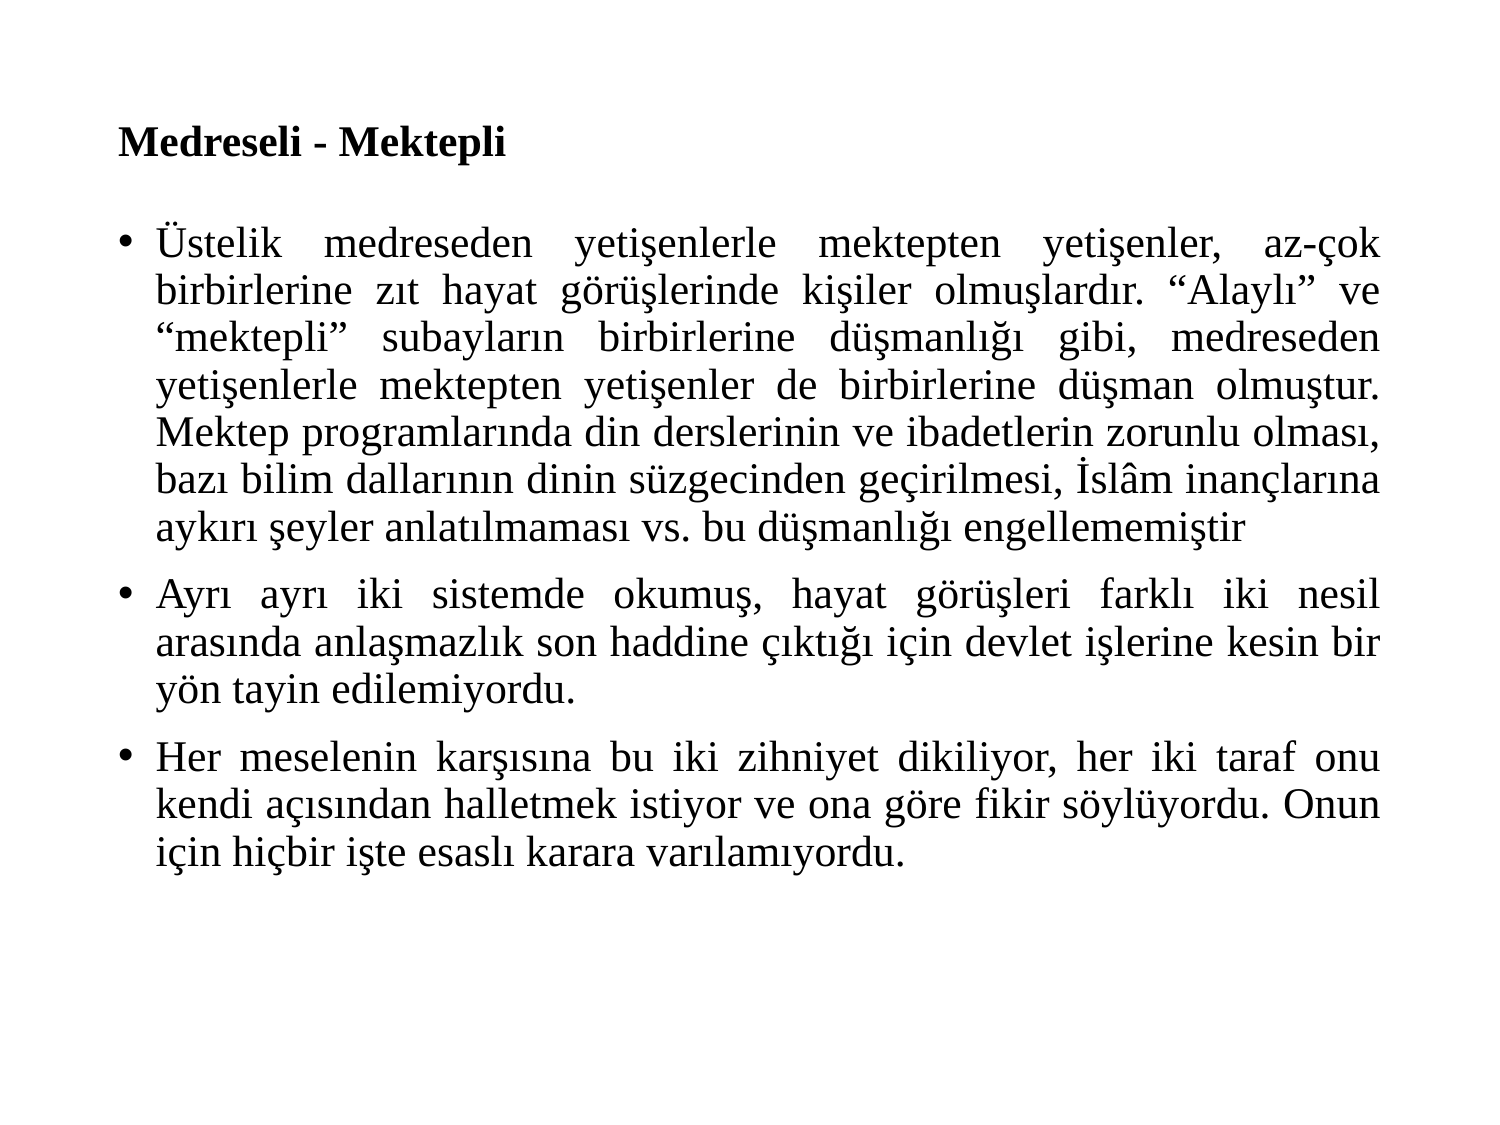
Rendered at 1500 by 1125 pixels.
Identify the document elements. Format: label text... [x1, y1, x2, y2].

title Medreseli - Mektepli [103, 59, 1397, 212]
list Üstelik medreseden yetişenlerle mektepten yetişenler, az-çok birbirlerine zıt hayat görüşlerinde kişiler olmuşlardır. “Alaylı” ve “mektepli” subayların birbirlerine düşmanlığı gibi, medreseden yetişenlerle mektepten yetişenler de birbirlerine düşman olmuştur. Mektep programlarında din derslerinin ve ibadetlerin zorunlu olması, bazı bilim dallarının dinin süzgecinden geçirilmesi, İslâm inançlarına aykırı şeyler anlatılmaması vs. bu düşmanlığı engellememiştir Ayrı ayrı iki sistemde okumuş, hayat görüşleri farklı iki nesil arasında anlaşmazlık son haddine çıktığı için devlet işlerine kesin bir yön tayin edilemiyordu. Her meselenin karşısına bu iki zihniyet dikiliyor, her iki taraf onu kendi açısından halletmek istiyor ve ona göre fikir söylüyordu. Onun için hiçbir işte esaslı karara varılamıyordu. [103, 212, 1397, 1014]
